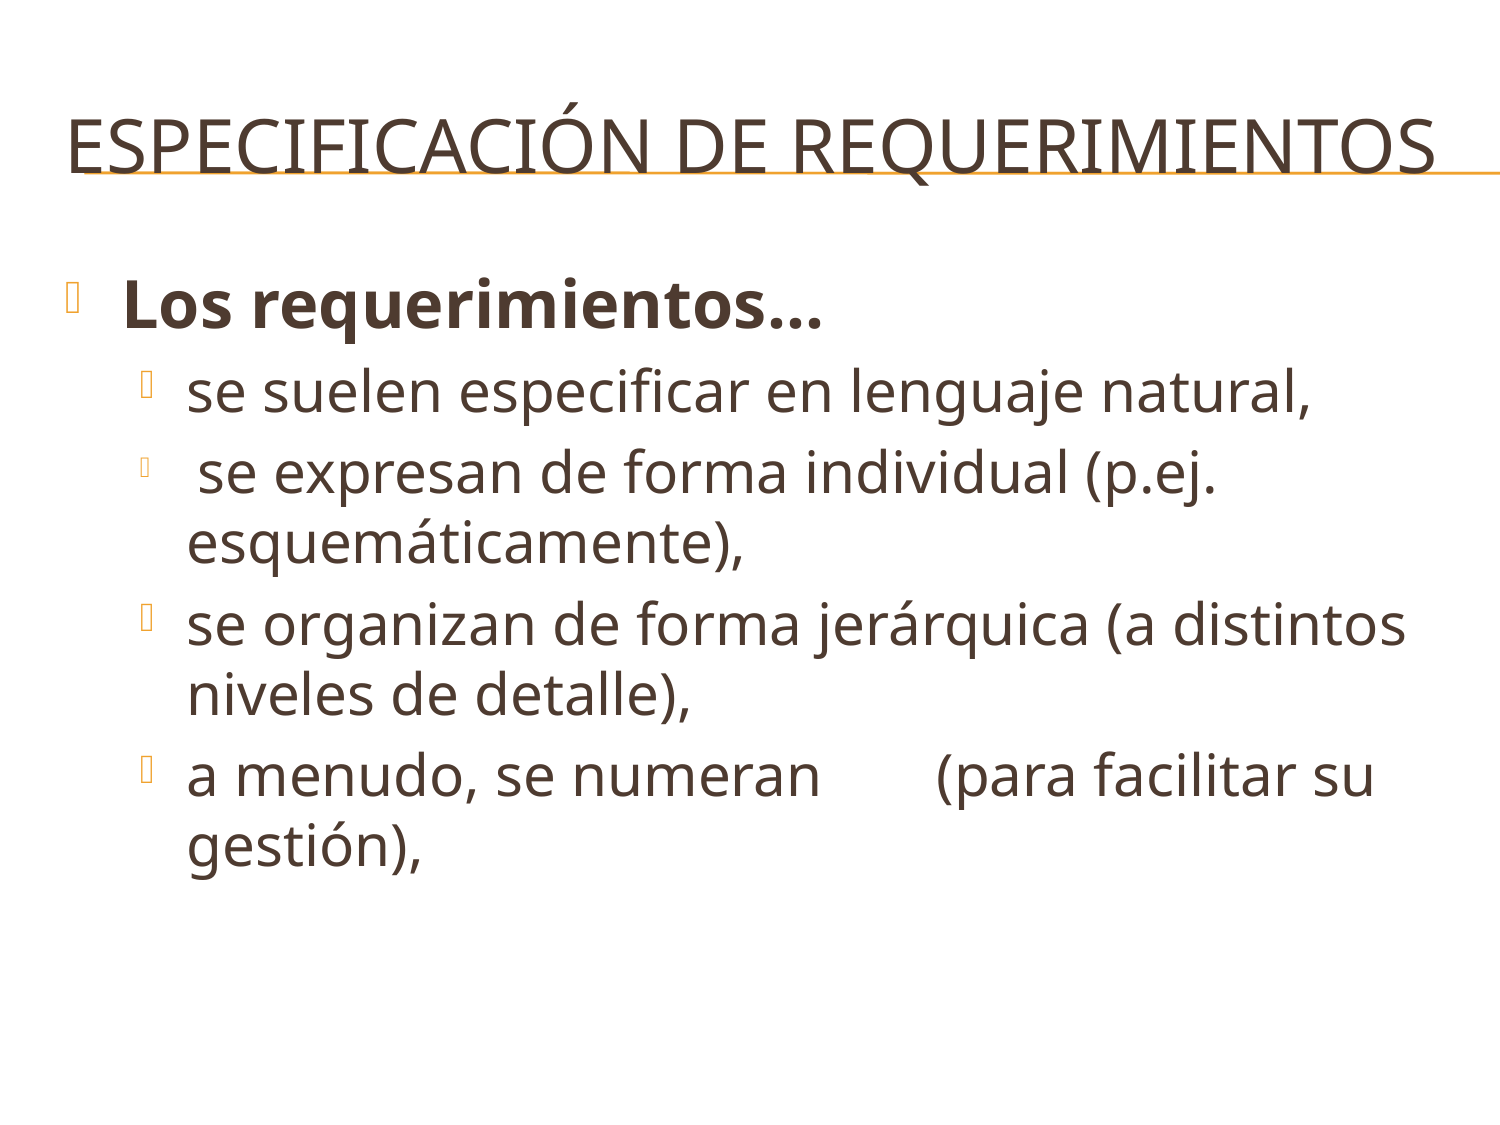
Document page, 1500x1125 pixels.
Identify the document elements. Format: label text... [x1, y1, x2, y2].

list Los requerimientos… se suelen especificar en lenguaje natural, se expresan de forma individual (p.ej. esquemáticamente), se organizan de forma jerárquica (a distintos niveles de detalle), a menudo, se numeran (para facilitar su gestión), [50, 254, 1475, 998]
title Especificación de requerimientos [50, 75, 1475, 213]
